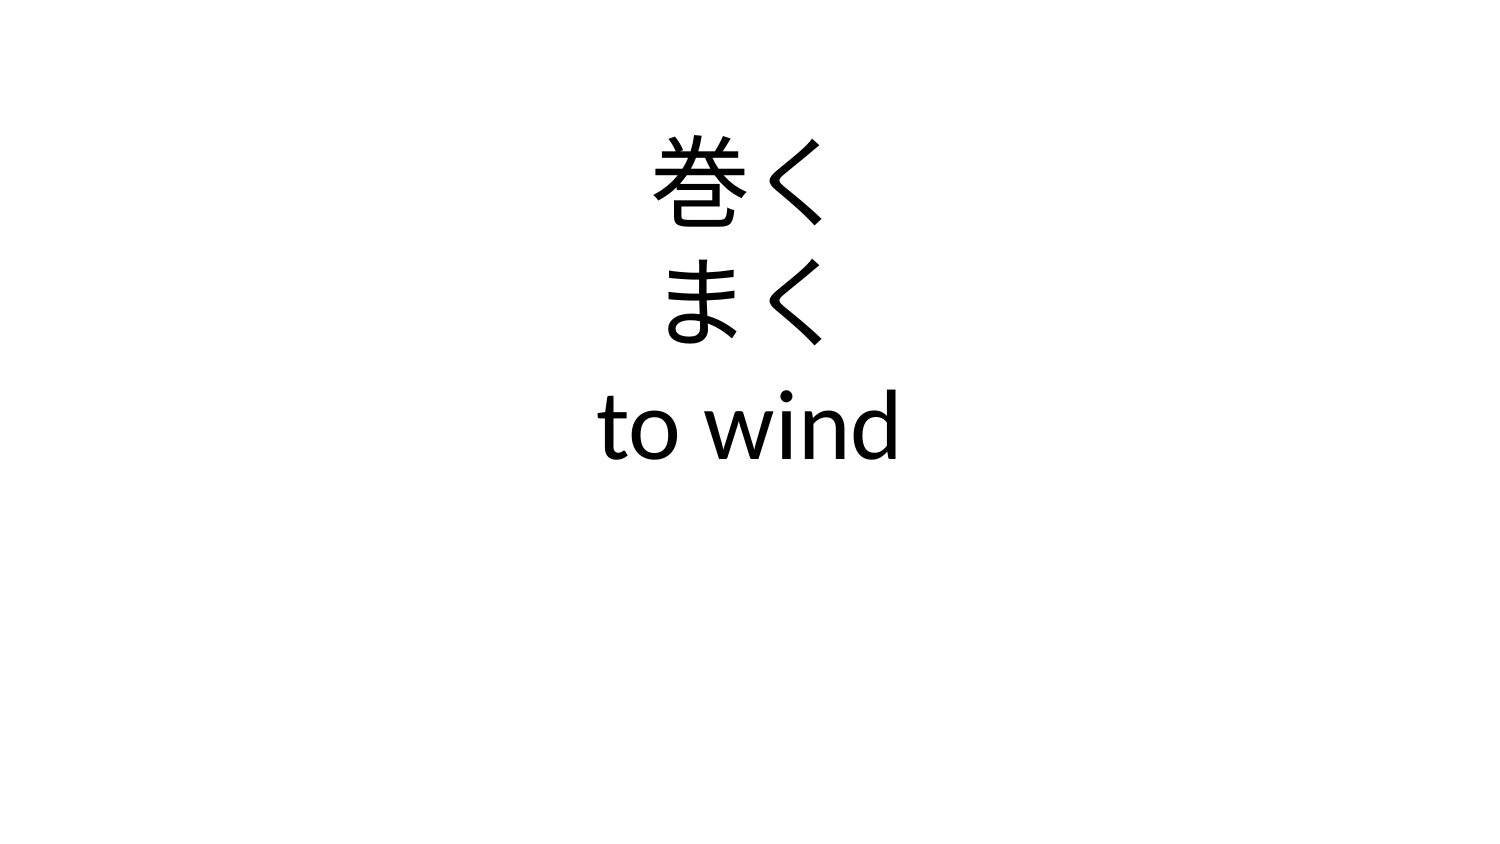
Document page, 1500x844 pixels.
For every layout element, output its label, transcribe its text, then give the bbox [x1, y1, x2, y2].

text_box 巻く まく to wind [0, 149, 1500, 450]
